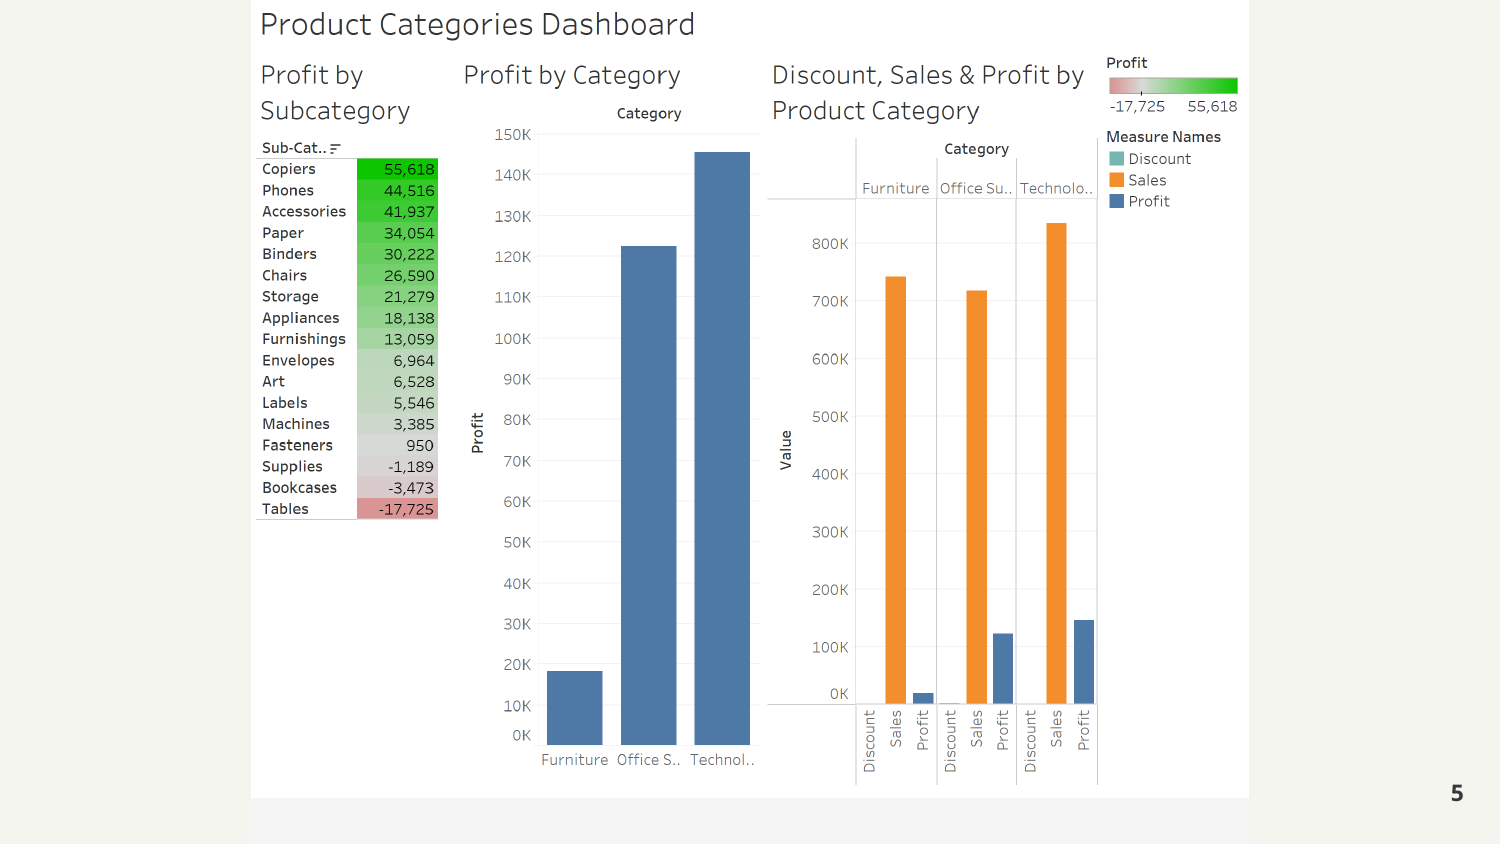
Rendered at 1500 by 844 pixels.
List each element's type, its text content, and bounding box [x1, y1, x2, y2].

slide_number 5 [1374, 779, 1464, 809]
picture [251, 0, 1249, 844]
